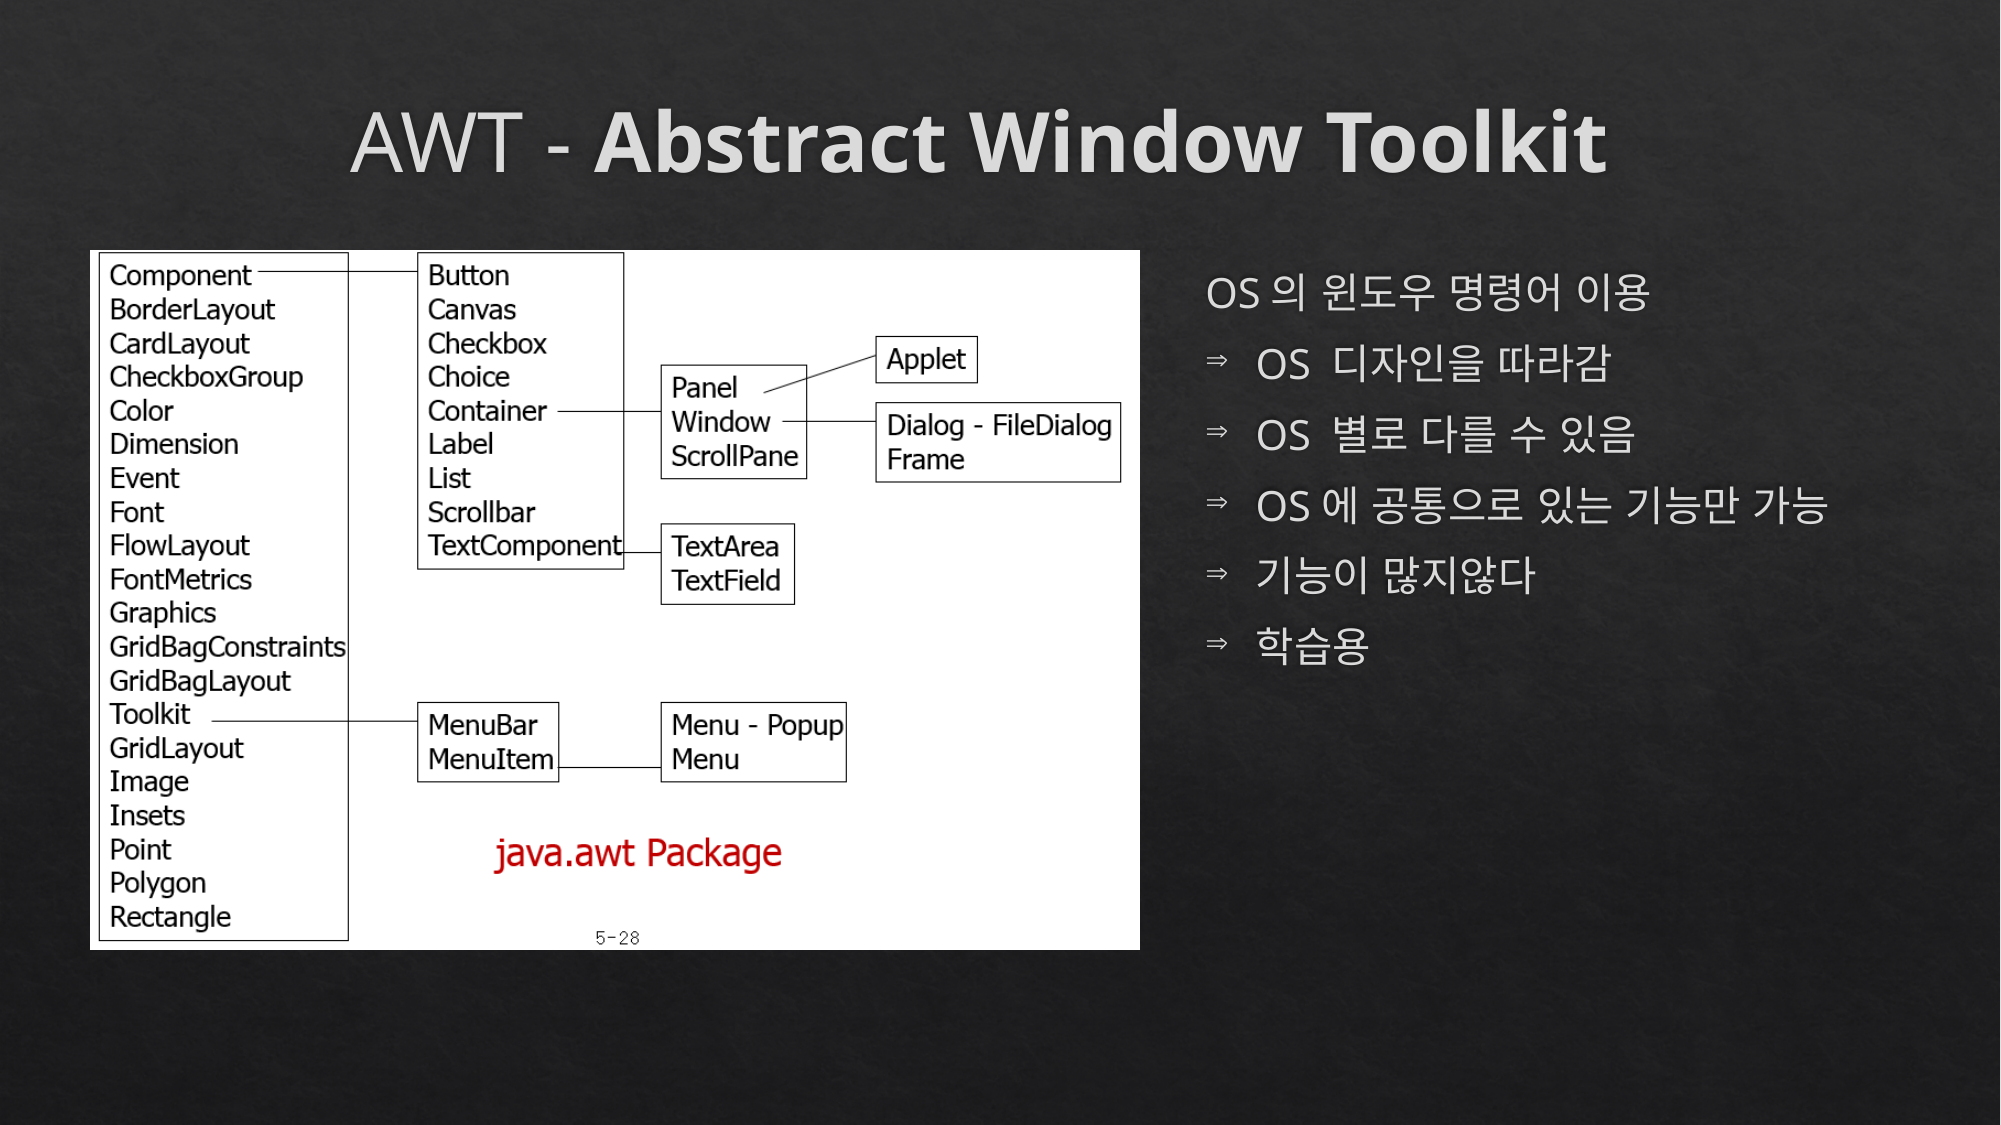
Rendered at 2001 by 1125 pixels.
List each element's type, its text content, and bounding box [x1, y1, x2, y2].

list OS의 윈도우 명령어 이용 OS 디자인을 따라감 OS 별로 다를 수 있음 OS에 공통으로 있는 기능만 가능 기능이 많지않다 학습용 [1184, 259, 1927, 925]
picture [90, 250, 1141, 951]
title AWT - Abstract Window Toolkit [131, 59, 1830, 219]
